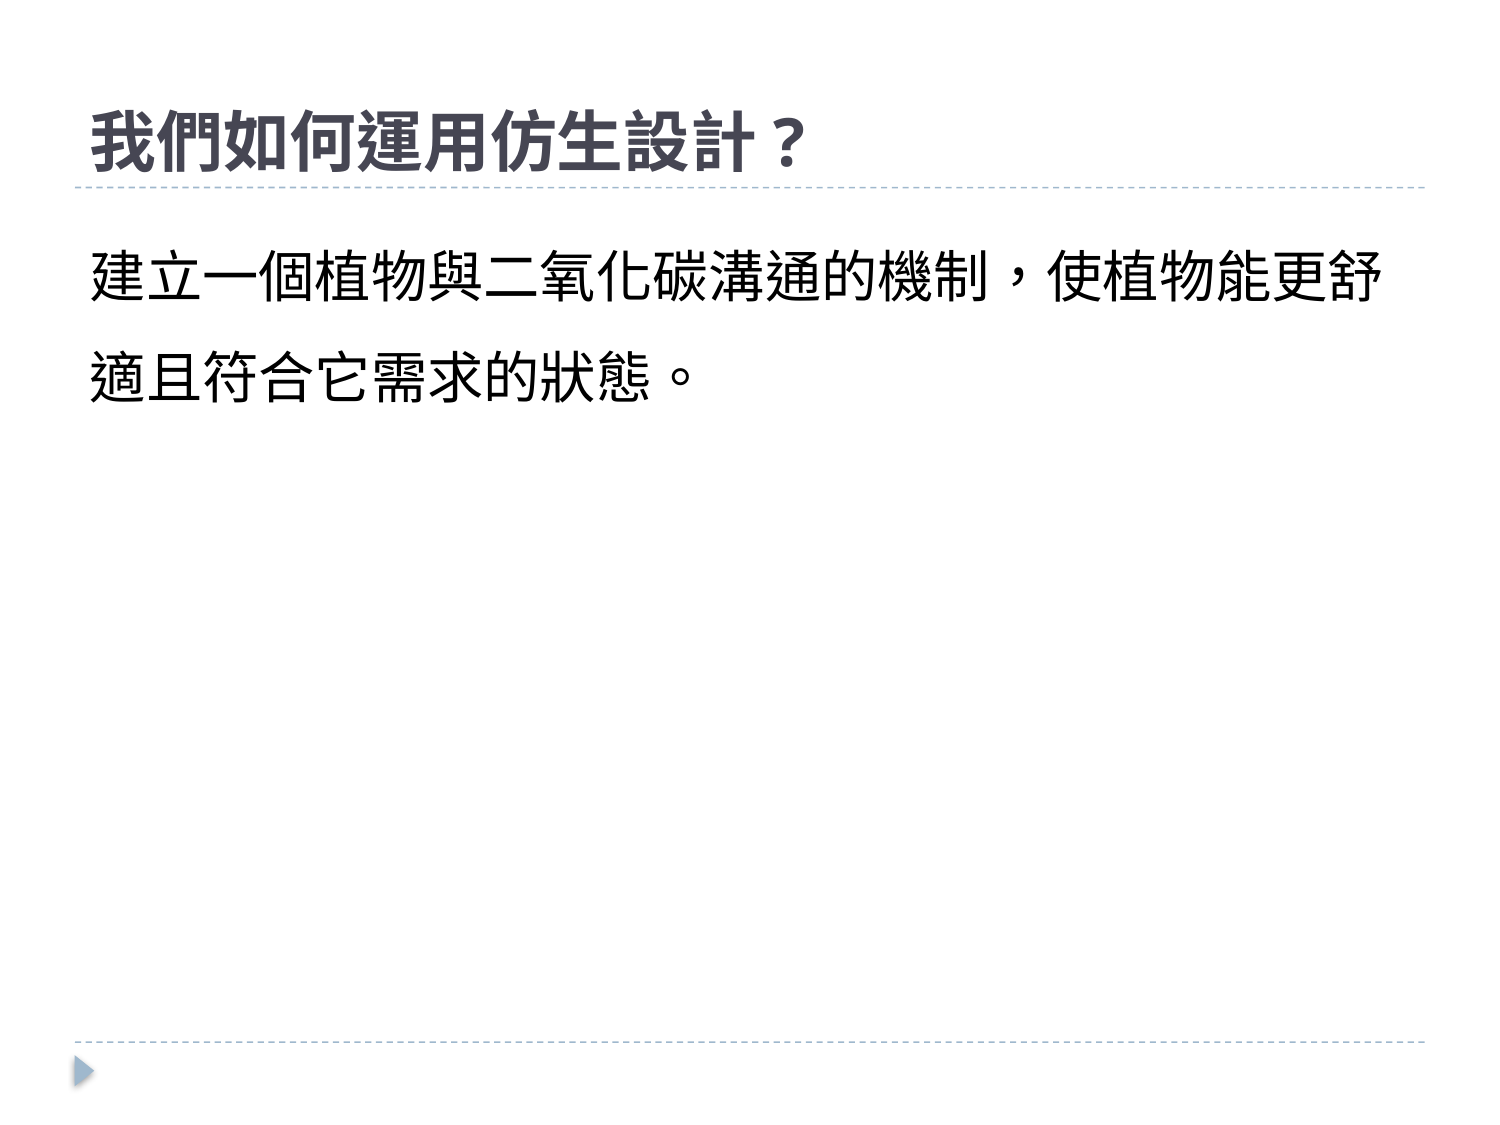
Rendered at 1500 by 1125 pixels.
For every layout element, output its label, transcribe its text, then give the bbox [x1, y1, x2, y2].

title 我們如何運用仿生設計? [75, 24, 1425, 188]
list 建立一個植物與二氧化碳溝通的機制，使植物能更舒適且符合它需求的狀態。 [75, 200, 1425, 1010]
